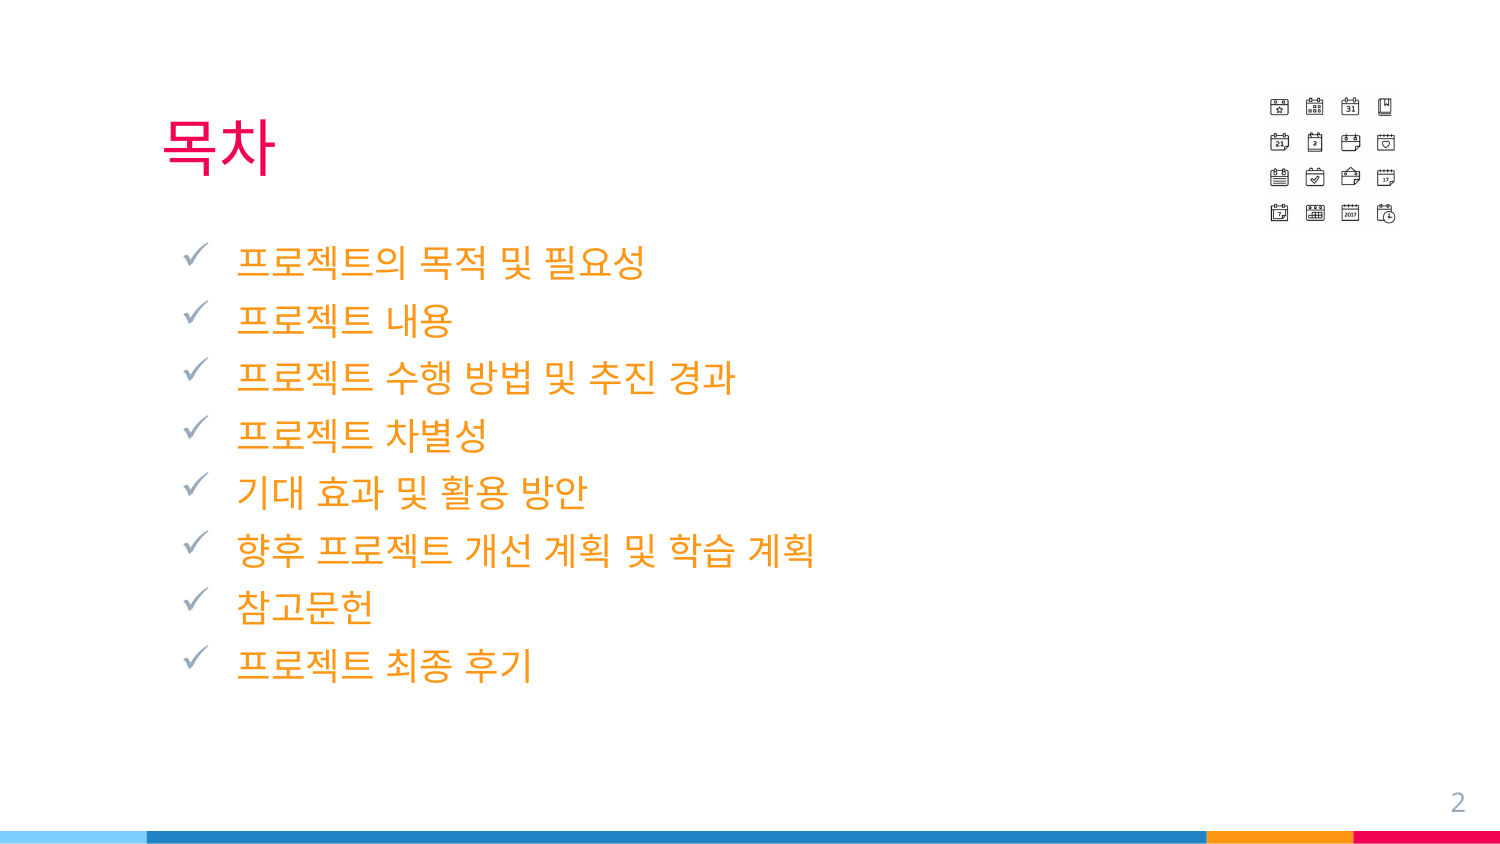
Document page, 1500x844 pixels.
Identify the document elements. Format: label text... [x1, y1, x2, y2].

title 목차 [146, 58, 1207, 200]
list 프로젝트의 목적 및 필요성 프로젝트 내용 프로젝트 수행 방법 및 추진 경과 프로젝트 차별성 기대 효과 및 활용 방안 향후 프로젝트 개선 계획 및 학습 계획 참고문헌 프로젝트 최종 후기 [146, 225, 1221, 809]
slide_number 2 [1391, 770, 1482, 822]
picture [1266, 92, 1398, 226]
